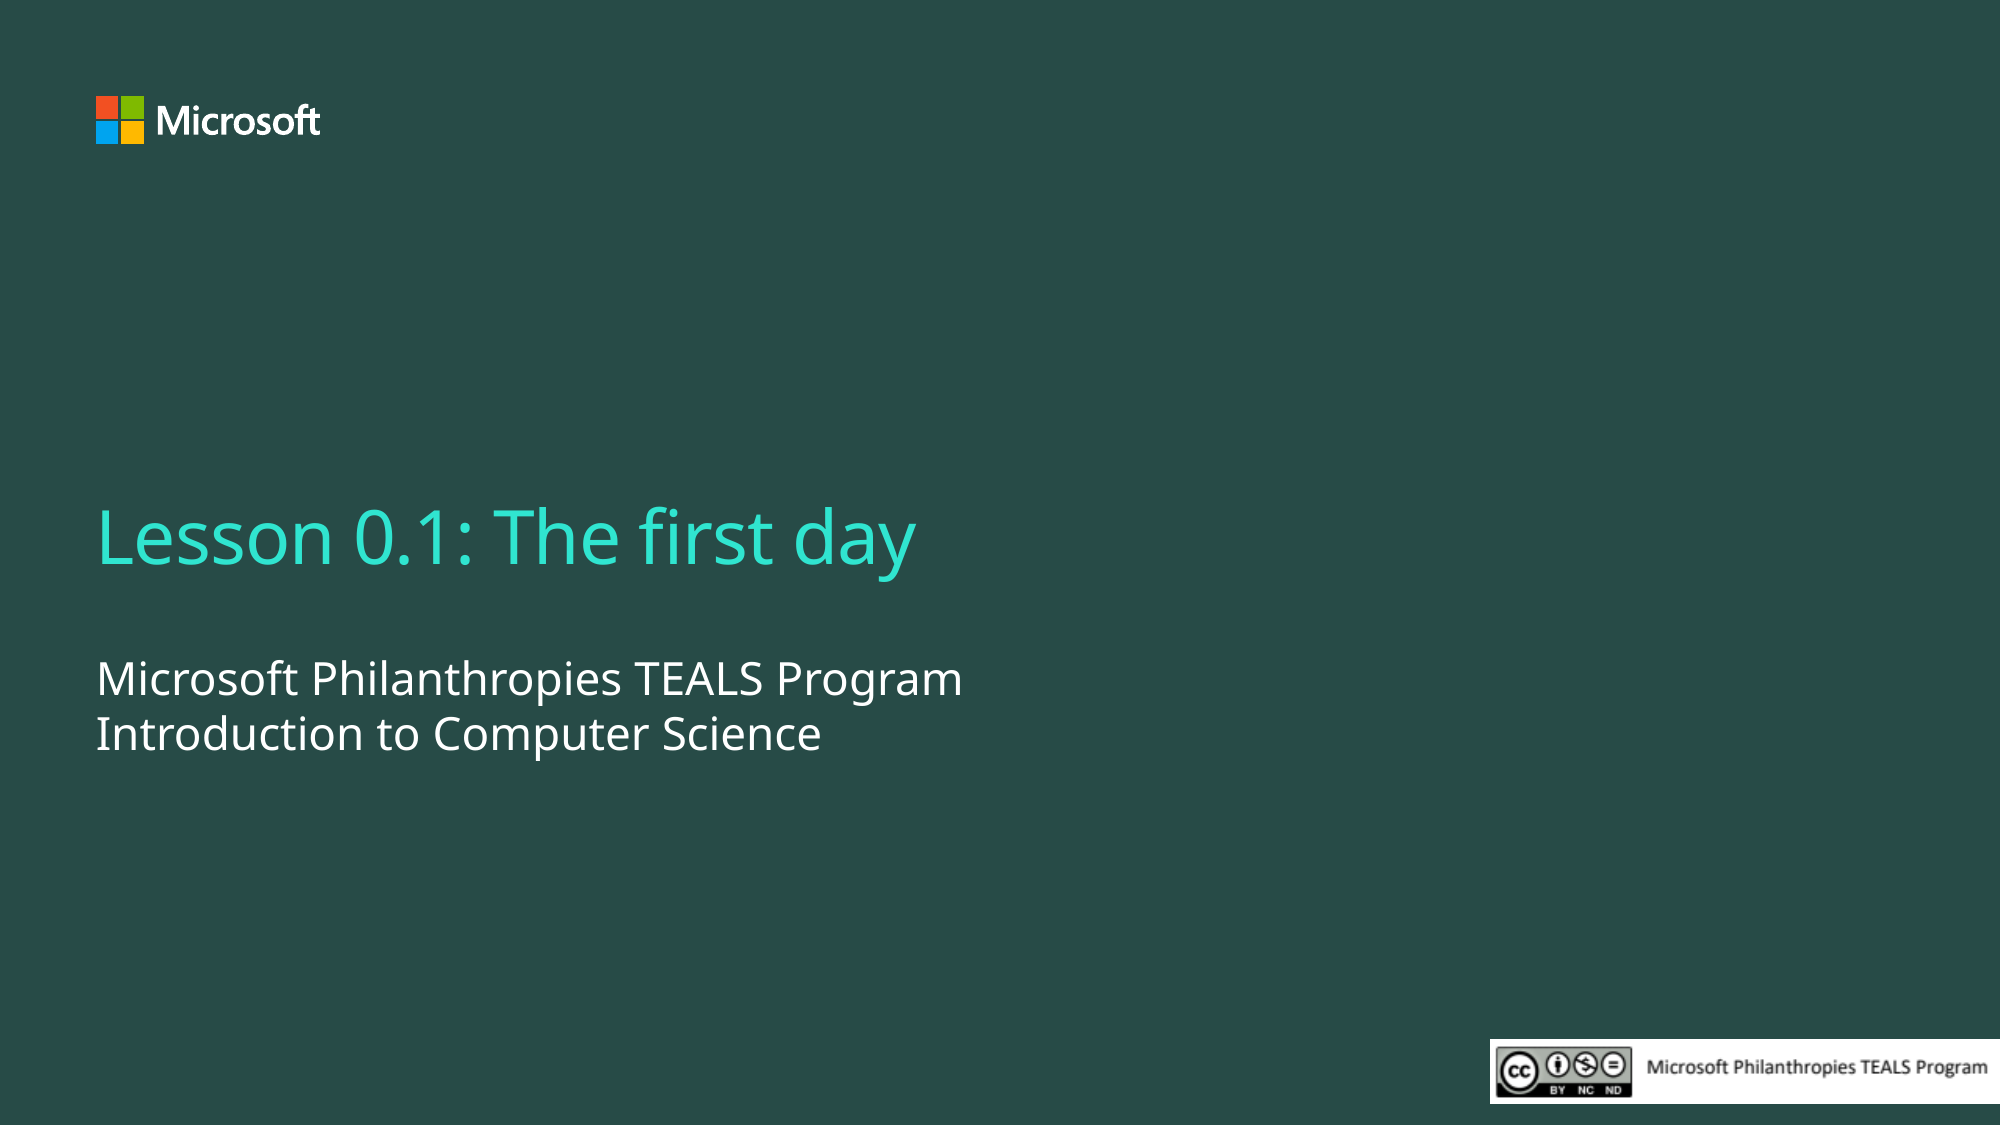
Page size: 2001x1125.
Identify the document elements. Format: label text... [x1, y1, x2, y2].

list Microsoft Philanthropies TEALS Program Introduction to Computer Science [95, 650, 1596, 762]
picture [1490, 1039, 2000, 1105]
title Lesson 0.1: The first day [95, 488, 1596, 580]
